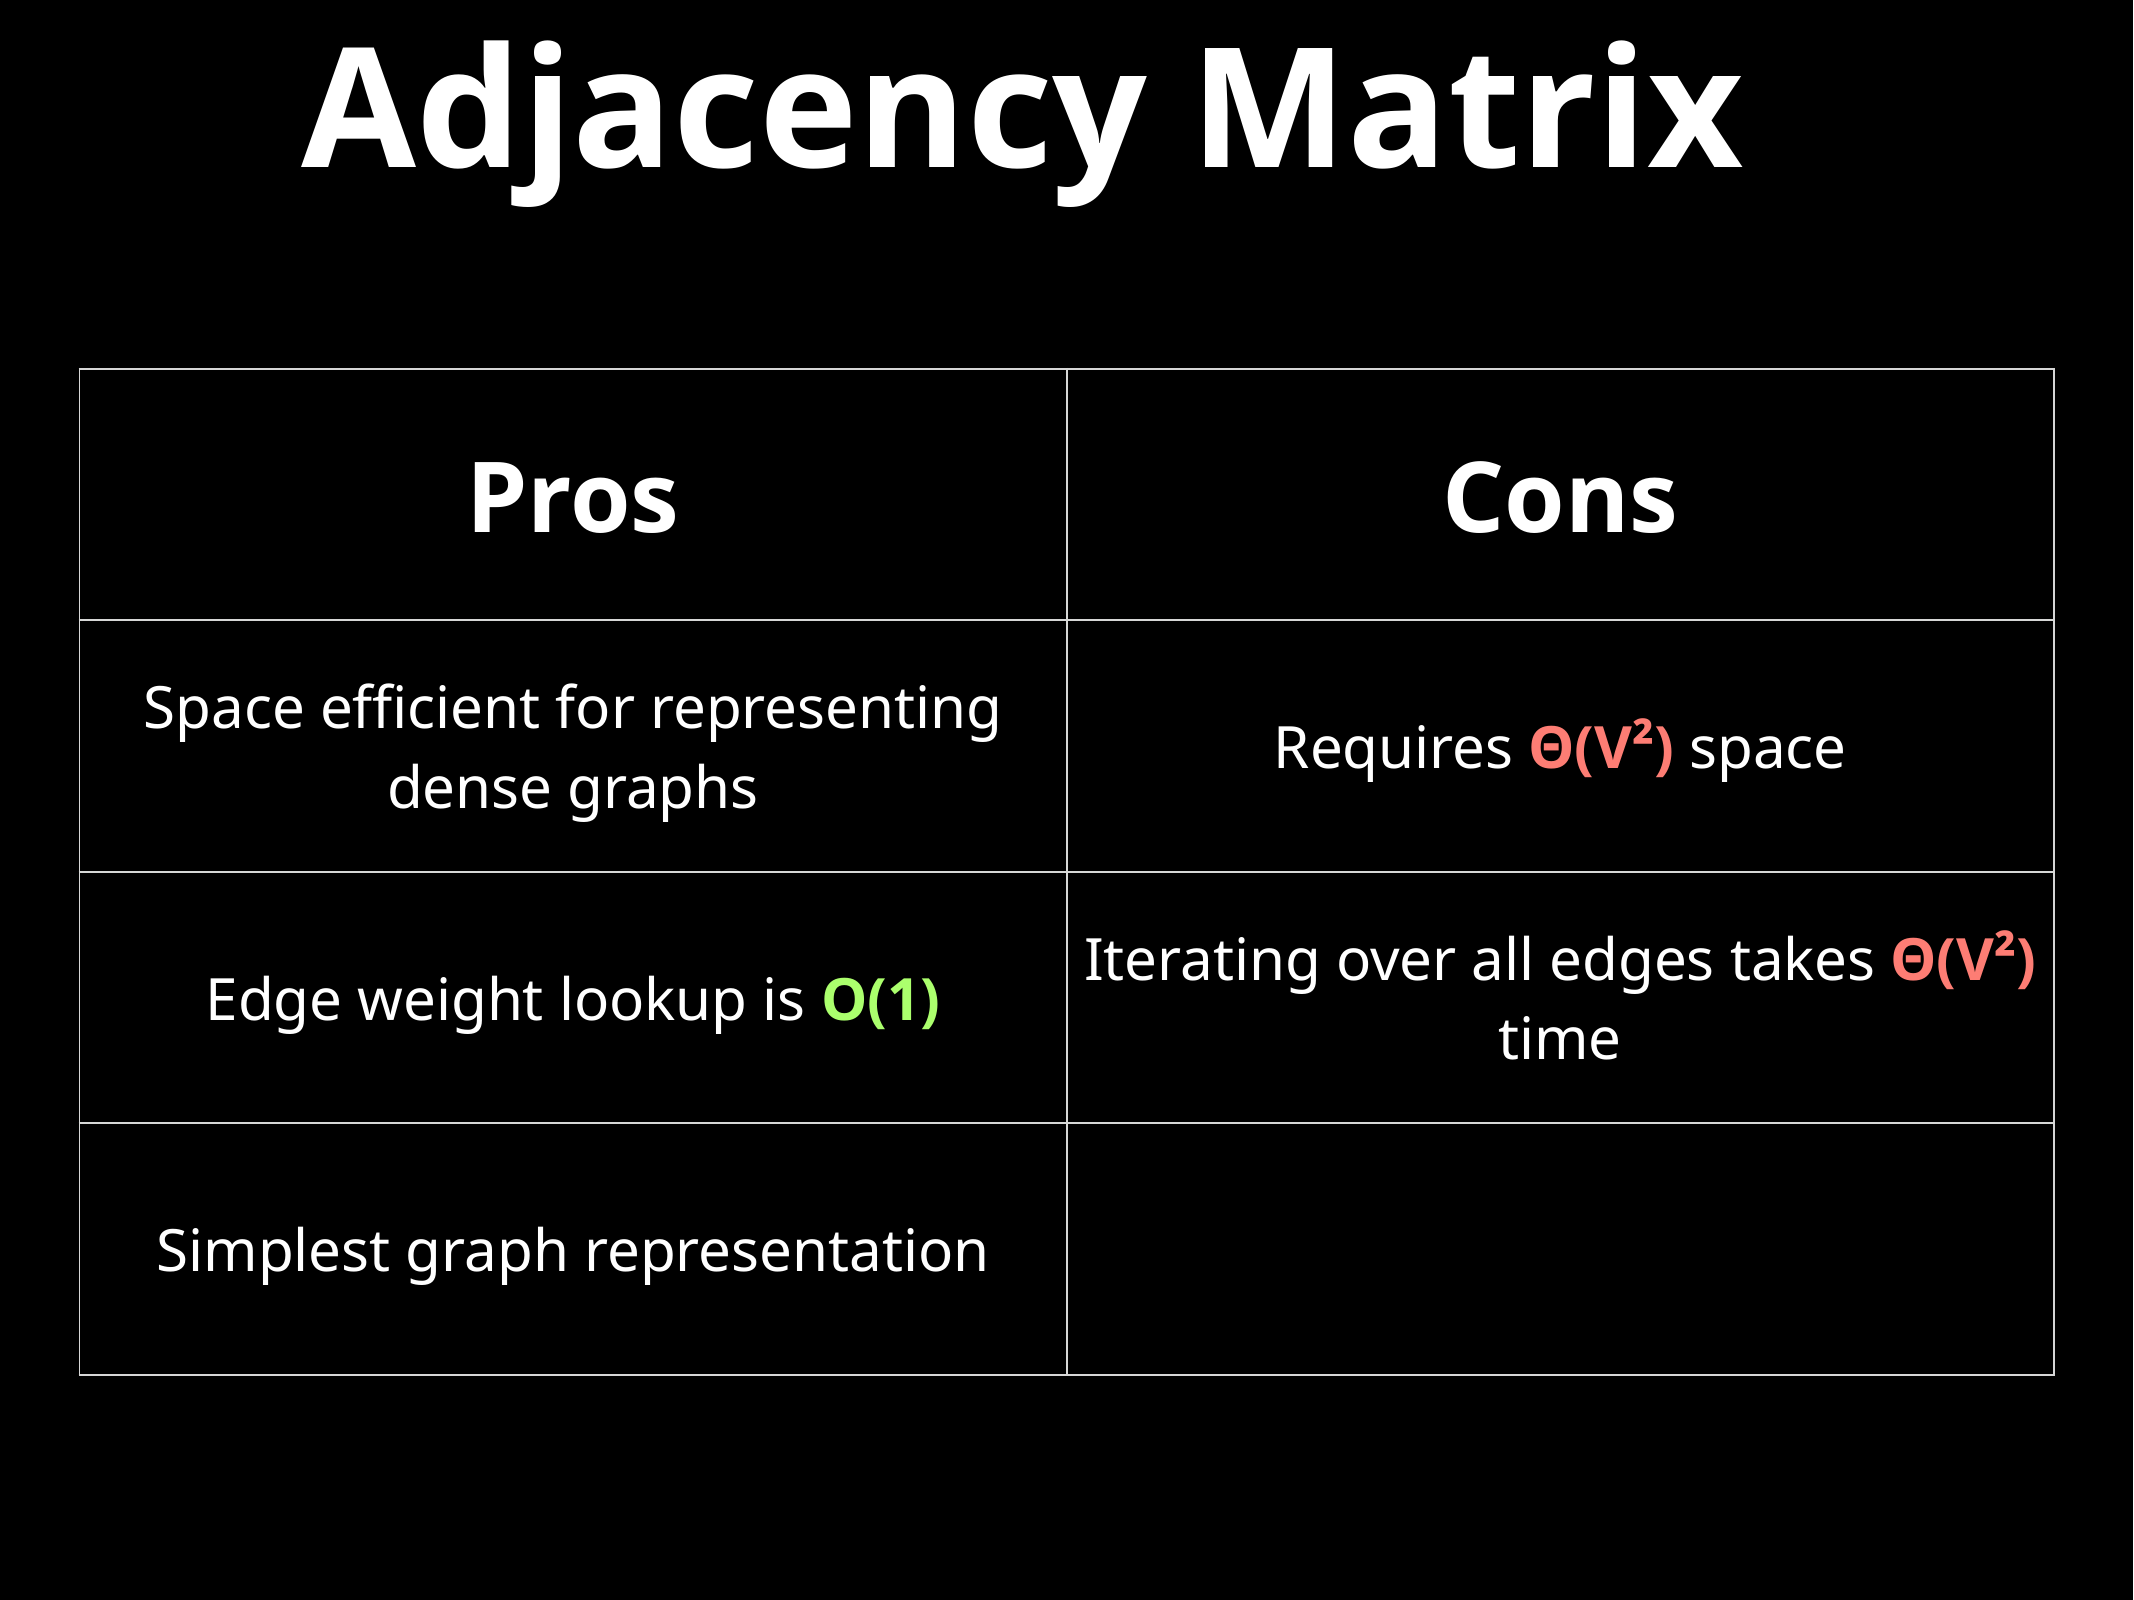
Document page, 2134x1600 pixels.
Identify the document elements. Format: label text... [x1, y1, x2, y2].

table_cell [1068, 1124, 2053, 1374]
table_cell Iterating over all edges takes Θ(V²) time [1068, 873, 2053, 1122]
table_header Cons [1068, 370, 2053, 619]
table_cell Simplest graph representation [80, 1124, 1066, 1374]
table_cell Space efficient for representing dense graphs [80, 621, 1066, 871]
table_cell Edge weight lookup is O(1) [80, 873, 1066, 1122]
table_header Pros [80, 370, 1066, 619]
table_cell Requires Θ(V²) space [1068, 621, 2053, 871]
title Adjacency Matrix [74, 0, 1973, 210]
